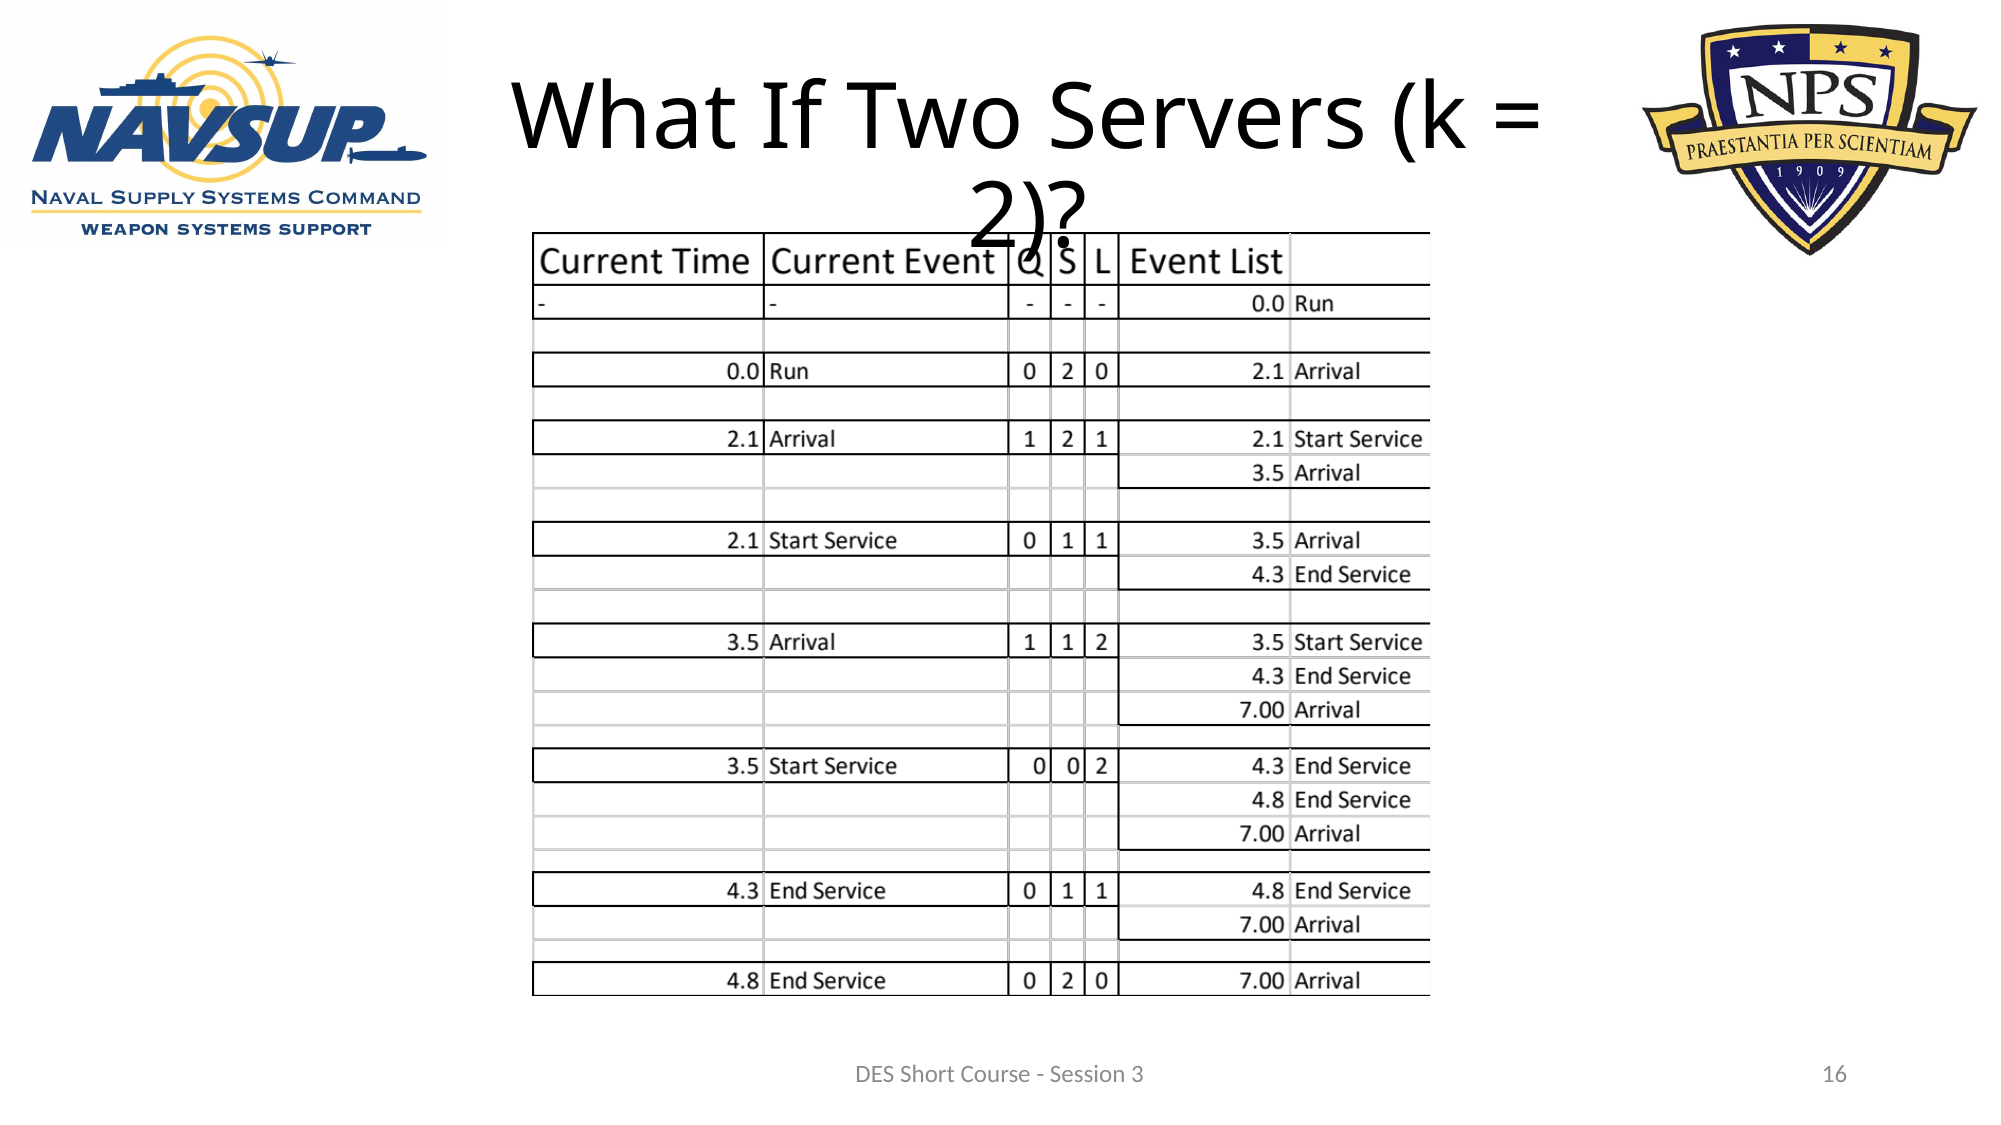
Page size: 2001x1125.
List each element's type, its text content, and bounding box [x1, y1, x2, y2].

title What If Two Servers (k = 2)? [435, 59, 1620, 278]
footer DES Short Course - Session 3 [662, 1042, 1338, 1103]
slide_number 16 [1412, 1042, 1863, 1103]
picture [531, 232, 1431, 996]
picture [0, 3, 449, 248]
picture [1619, 3, 2000, 276]
